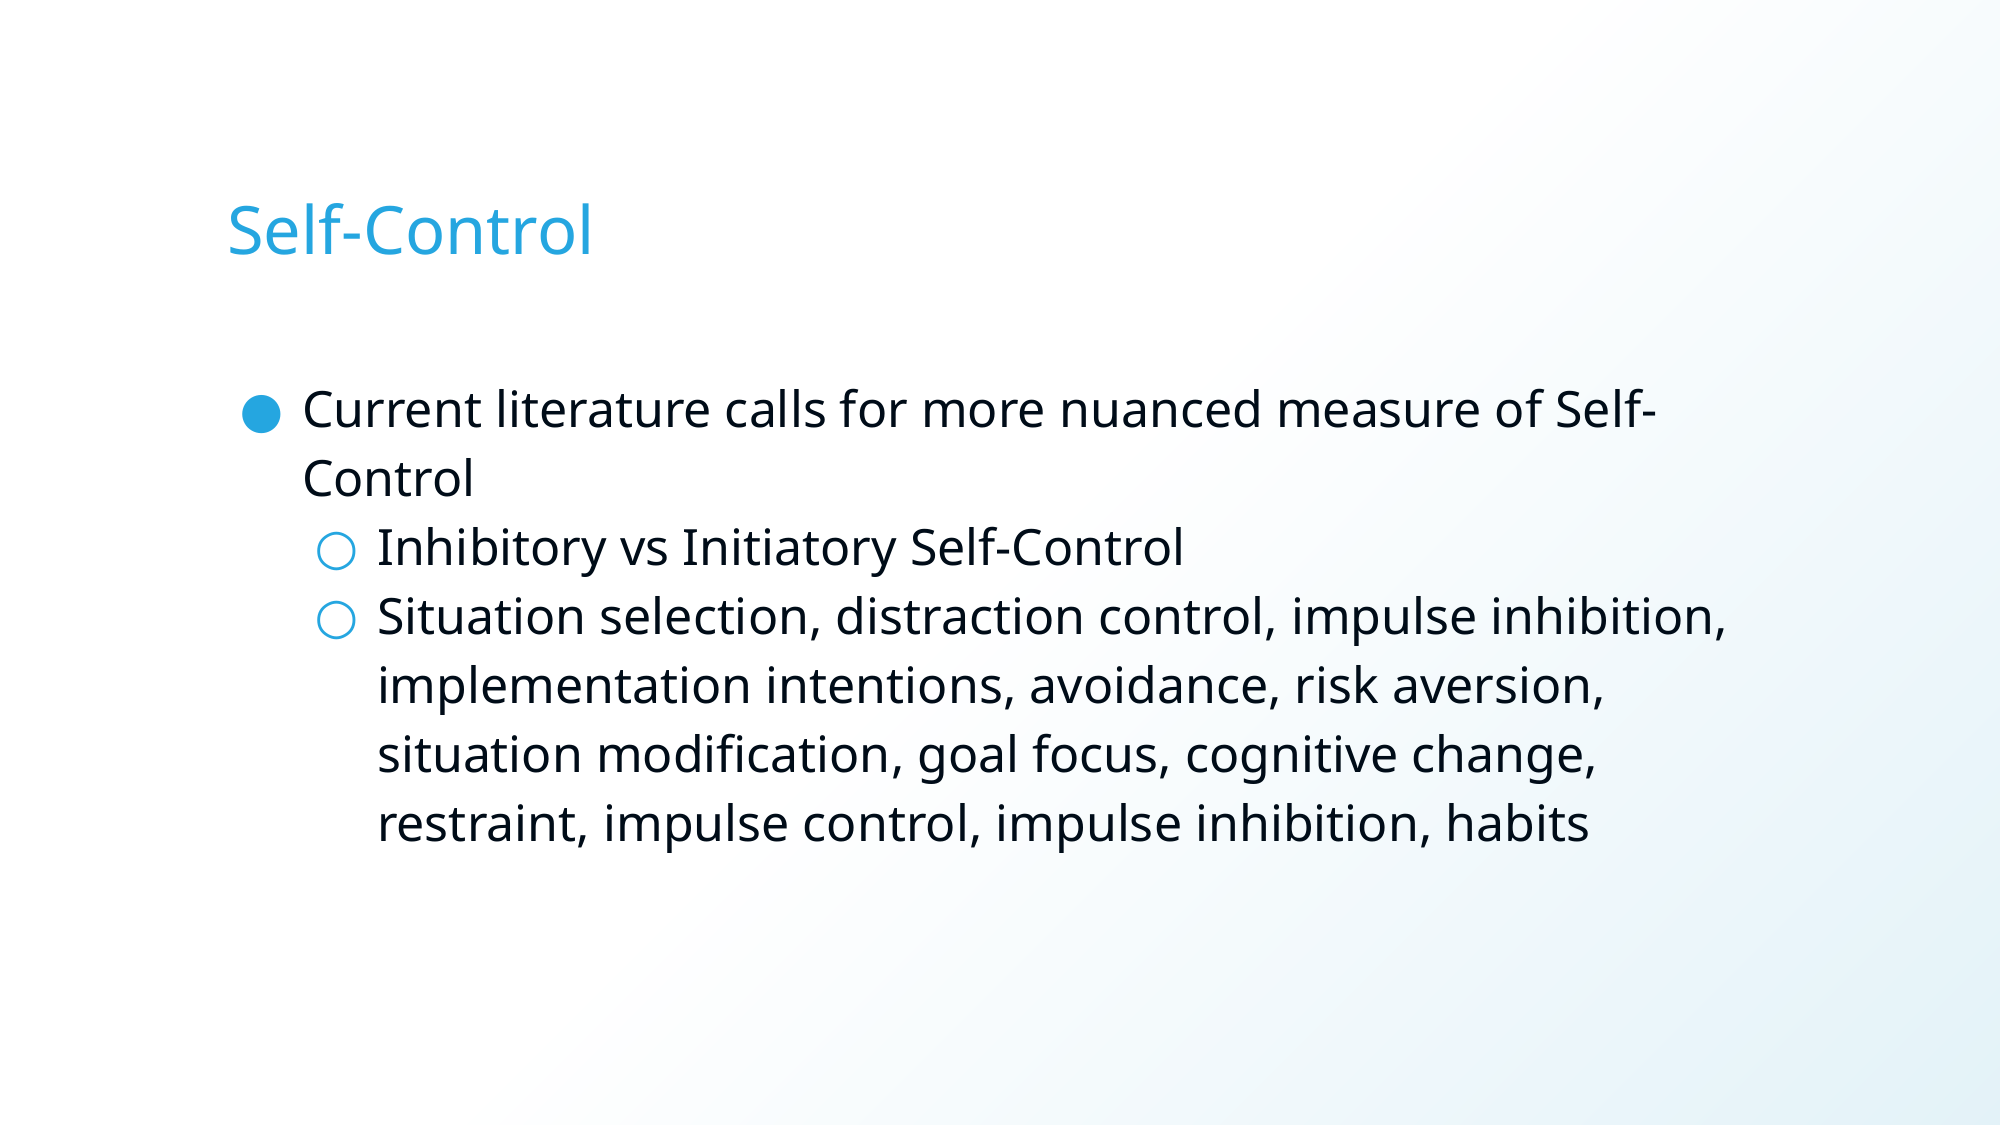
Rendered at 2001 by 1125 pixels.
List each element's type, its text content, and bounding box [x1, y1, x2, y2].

title Self-Control [227, 182, 1773, 270]
list Current literature calls for more nuanced measure of Self-Control Inhibitory vs Initiatory Self-Control Situation selection, distraction control, impulse inhibition, implementation intentions, avoidance, risk aversion, situation modification, goal focus, cognitive change, restraint, impulse control, impulse inhibition, habits [227, 296, 1773, 960]
